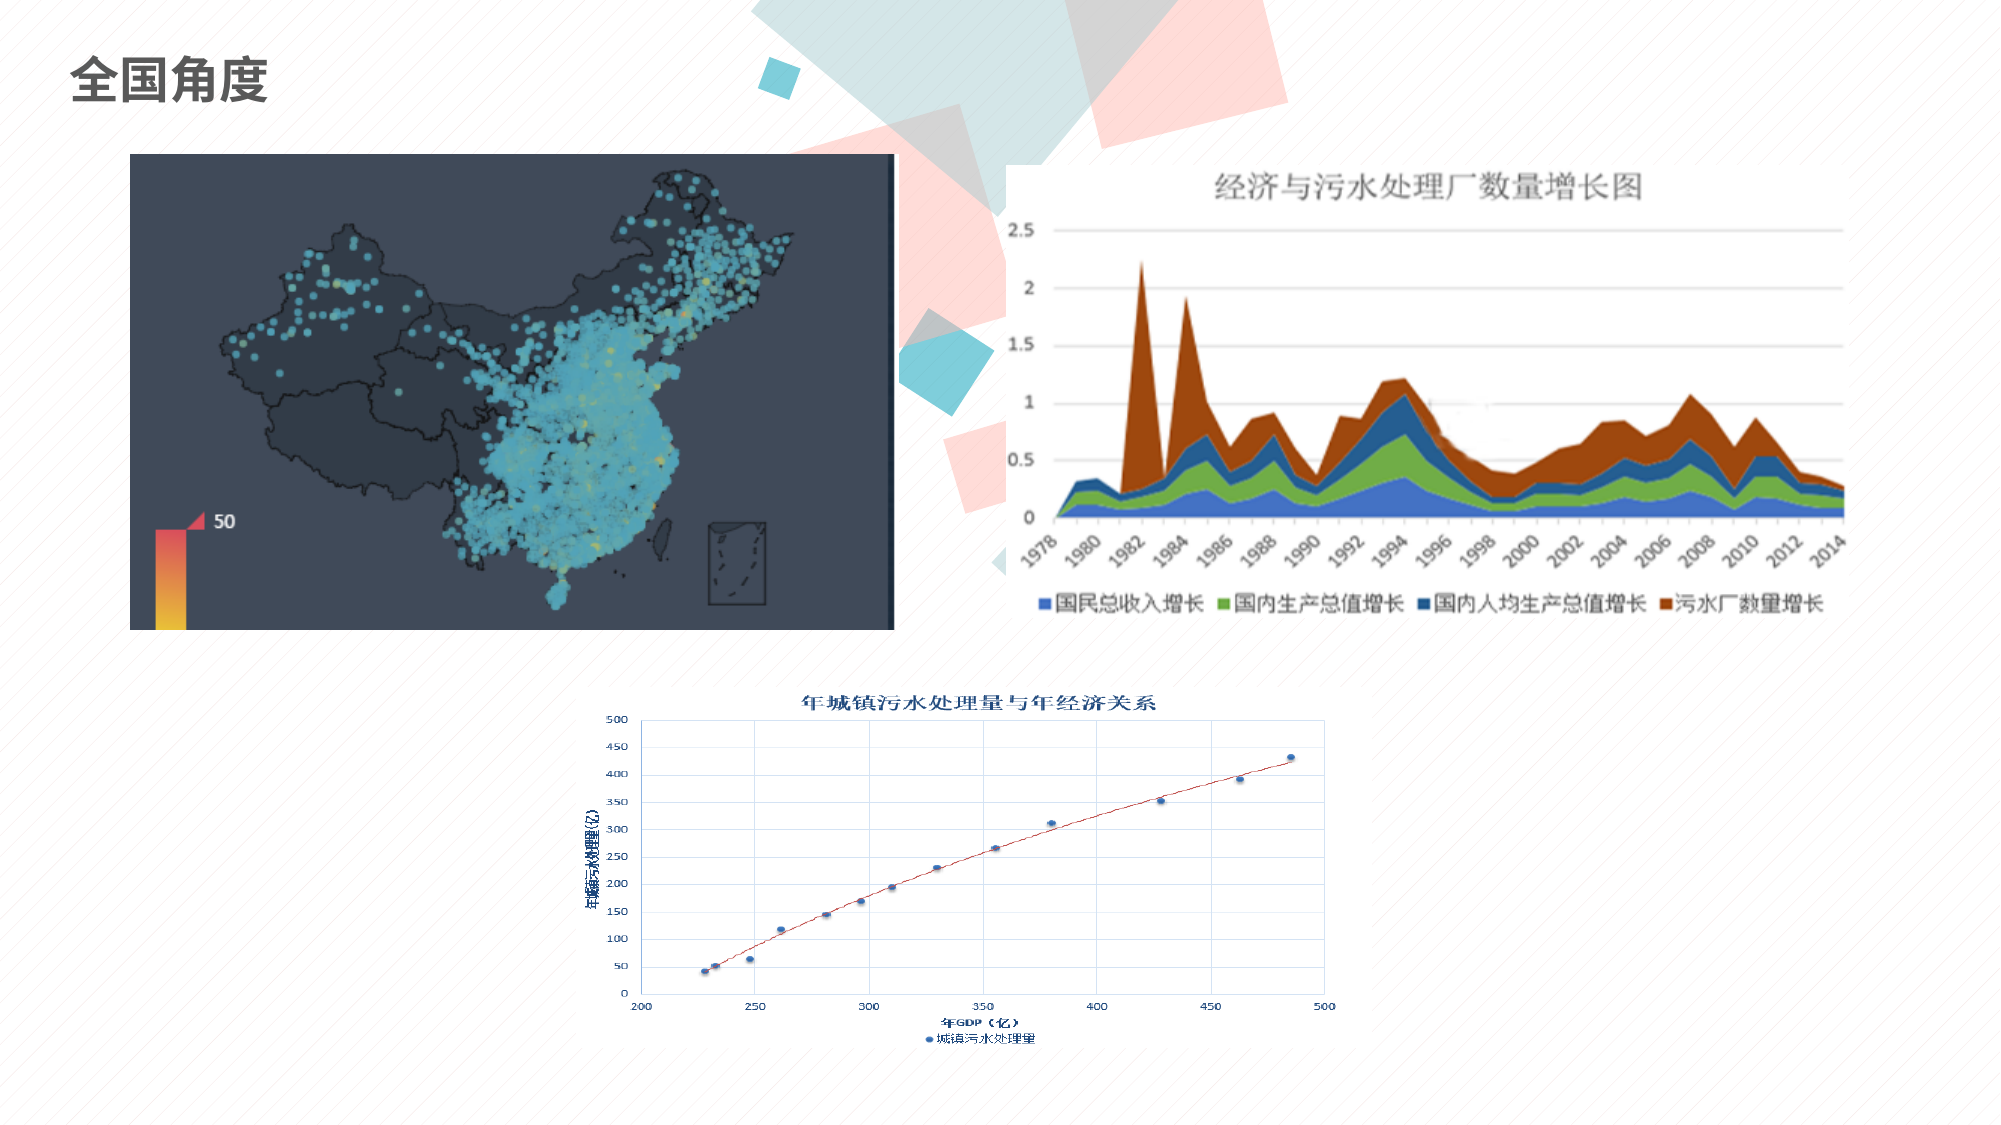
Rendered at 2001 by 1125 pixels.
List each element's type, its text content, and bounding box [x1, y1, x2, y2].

picture [576, 687, 1372, 1048]
list 全国角度 [54, 38, 975, 127]
picture [1006, 165, 1849, 619]
picture [130, 154, 899, 630]
